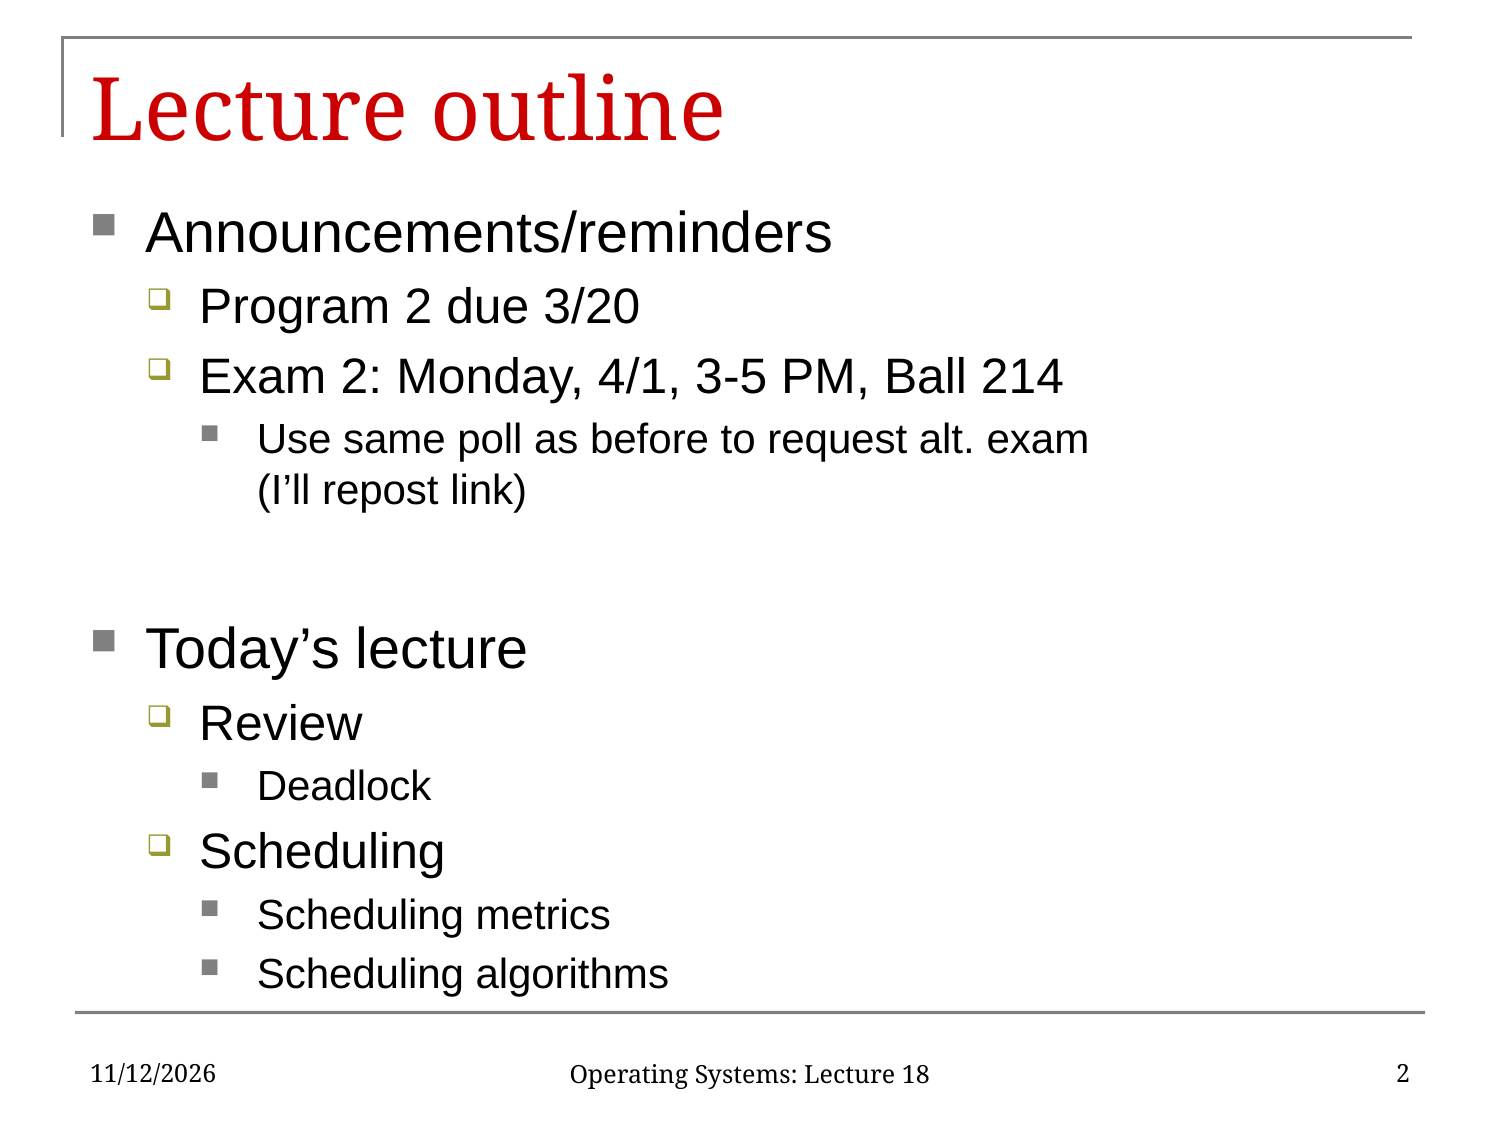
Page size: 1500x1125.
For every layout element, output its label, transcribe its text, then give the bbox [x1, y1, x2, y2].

list Announcements/reminders Program 2 due 3/20 Exam 2: Monday, 4/1, 3-5 PM, Ball 214 Use same poll as before to request alt. exam (I’ll repost link) Today’s lecture Review Deadlock Scheduling Scheduling metrics Scheduling algorithms [75, 187, 1425, 1006]
slide_number 2 [1074, 1023, 1426, 1100]
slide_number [74, 1023, 426, 1100]
title Lecture outline [75, 45, 1425, 163]
footer Operating Systems: Lecture 18 [512, 1024, 988, 1101]
